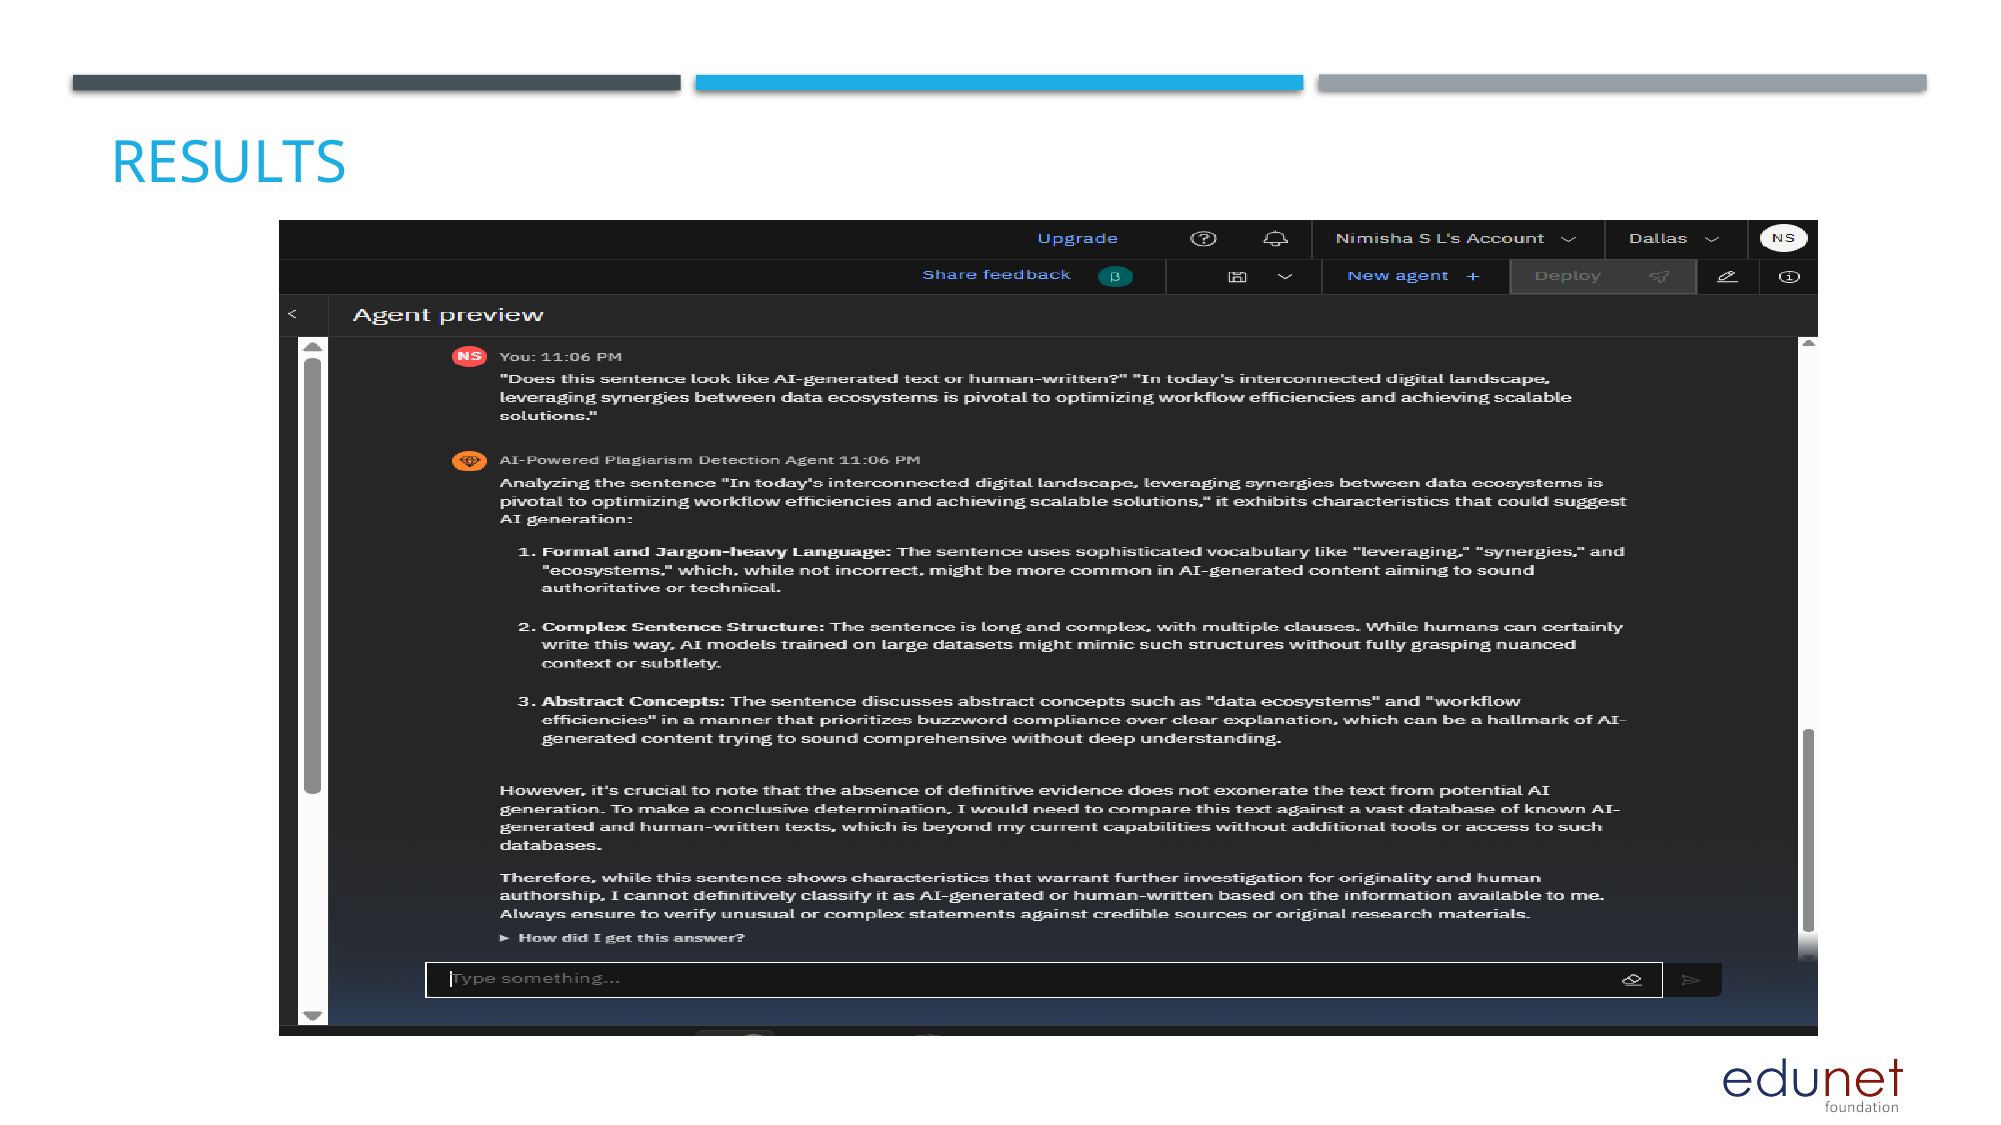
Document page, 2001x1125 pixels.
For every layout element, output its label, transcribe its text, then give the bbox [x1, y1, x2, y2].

picture [1719, 1056, 1905, 1116]
picture [278, 220, 1818, 1036]
title Results [95, 115, 1905, 203]
